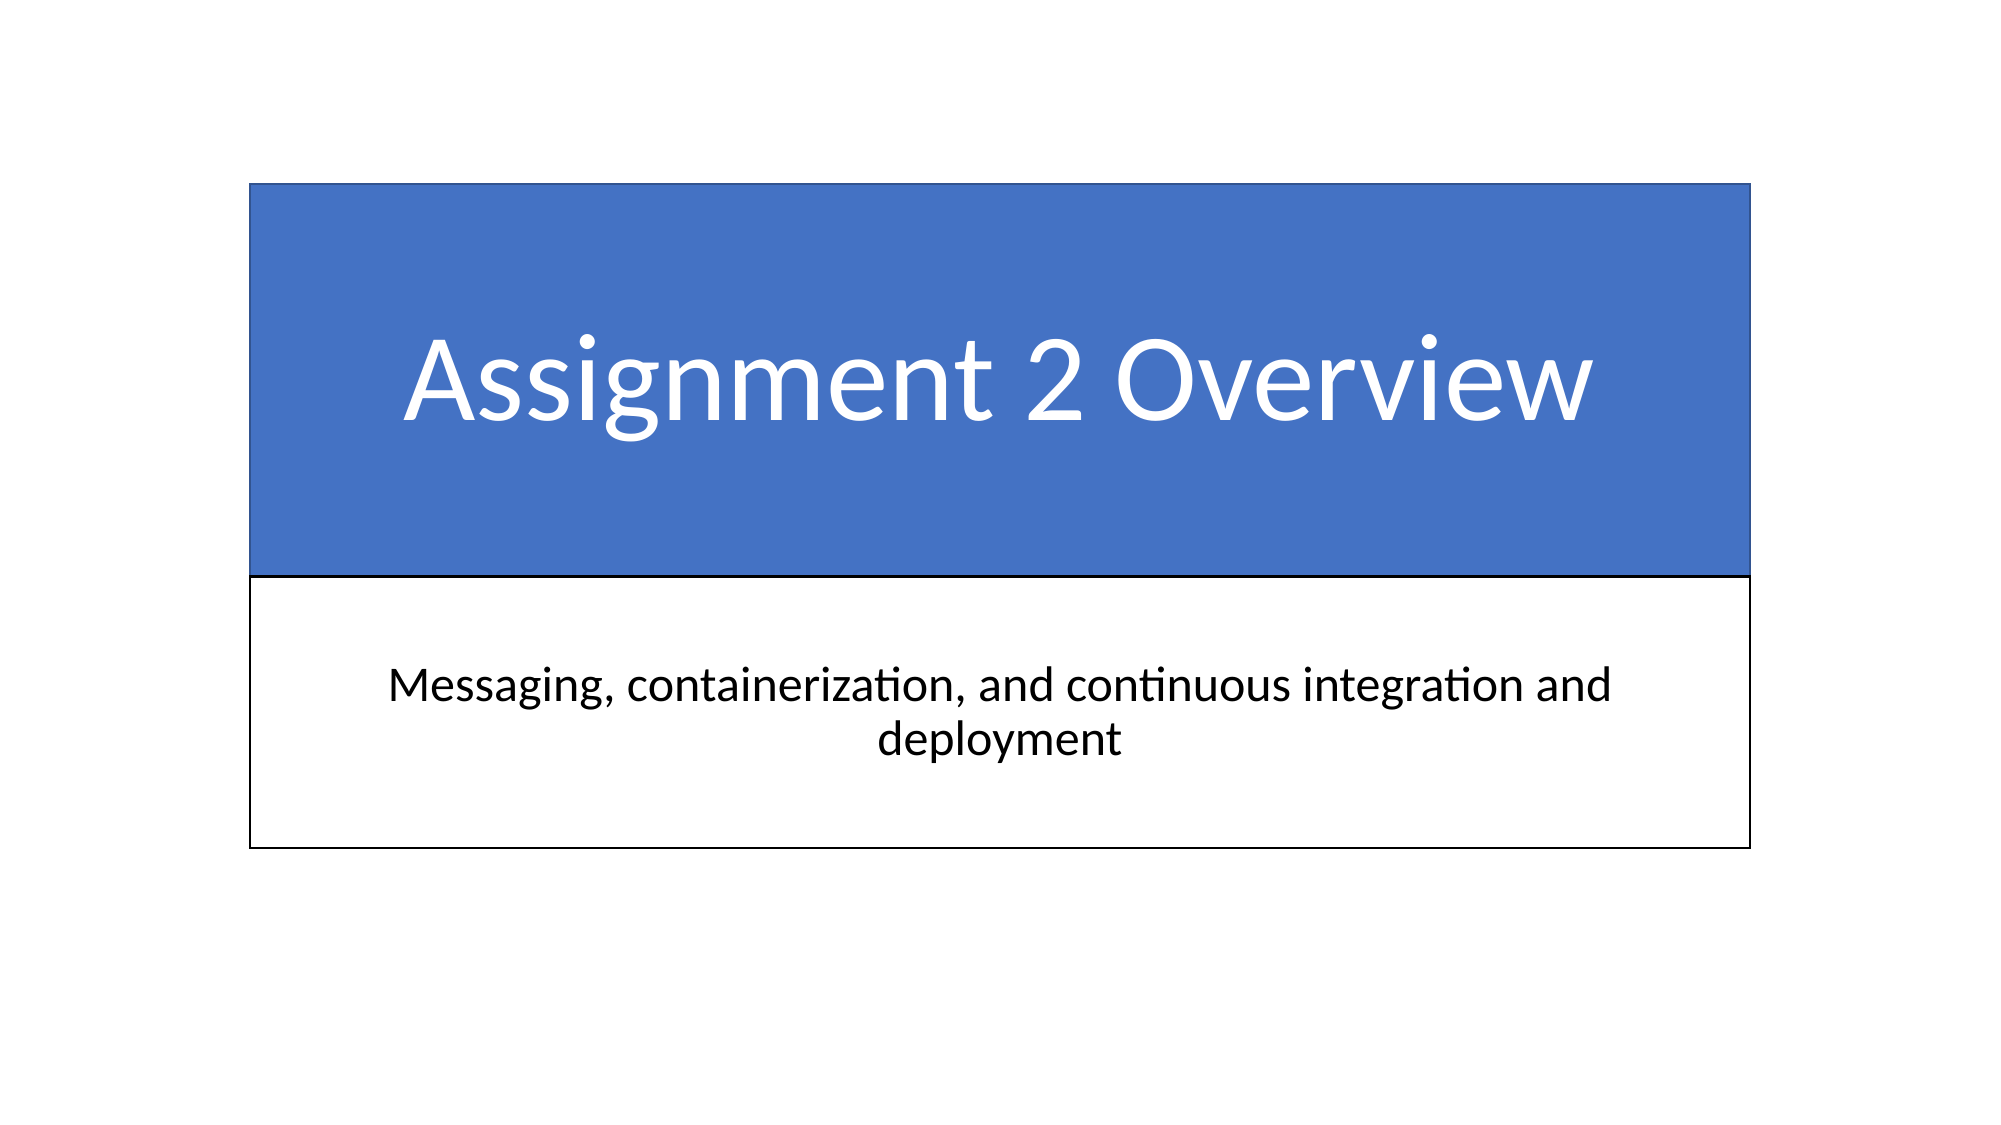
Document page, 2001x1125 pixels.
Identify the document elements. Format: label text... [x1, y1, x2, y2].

title Assignment 2 Overview [249, 183, 1751, 575]
subtitle Messaging, containerization, and continuous integration and deployment [249, 575, 1751, 849]
